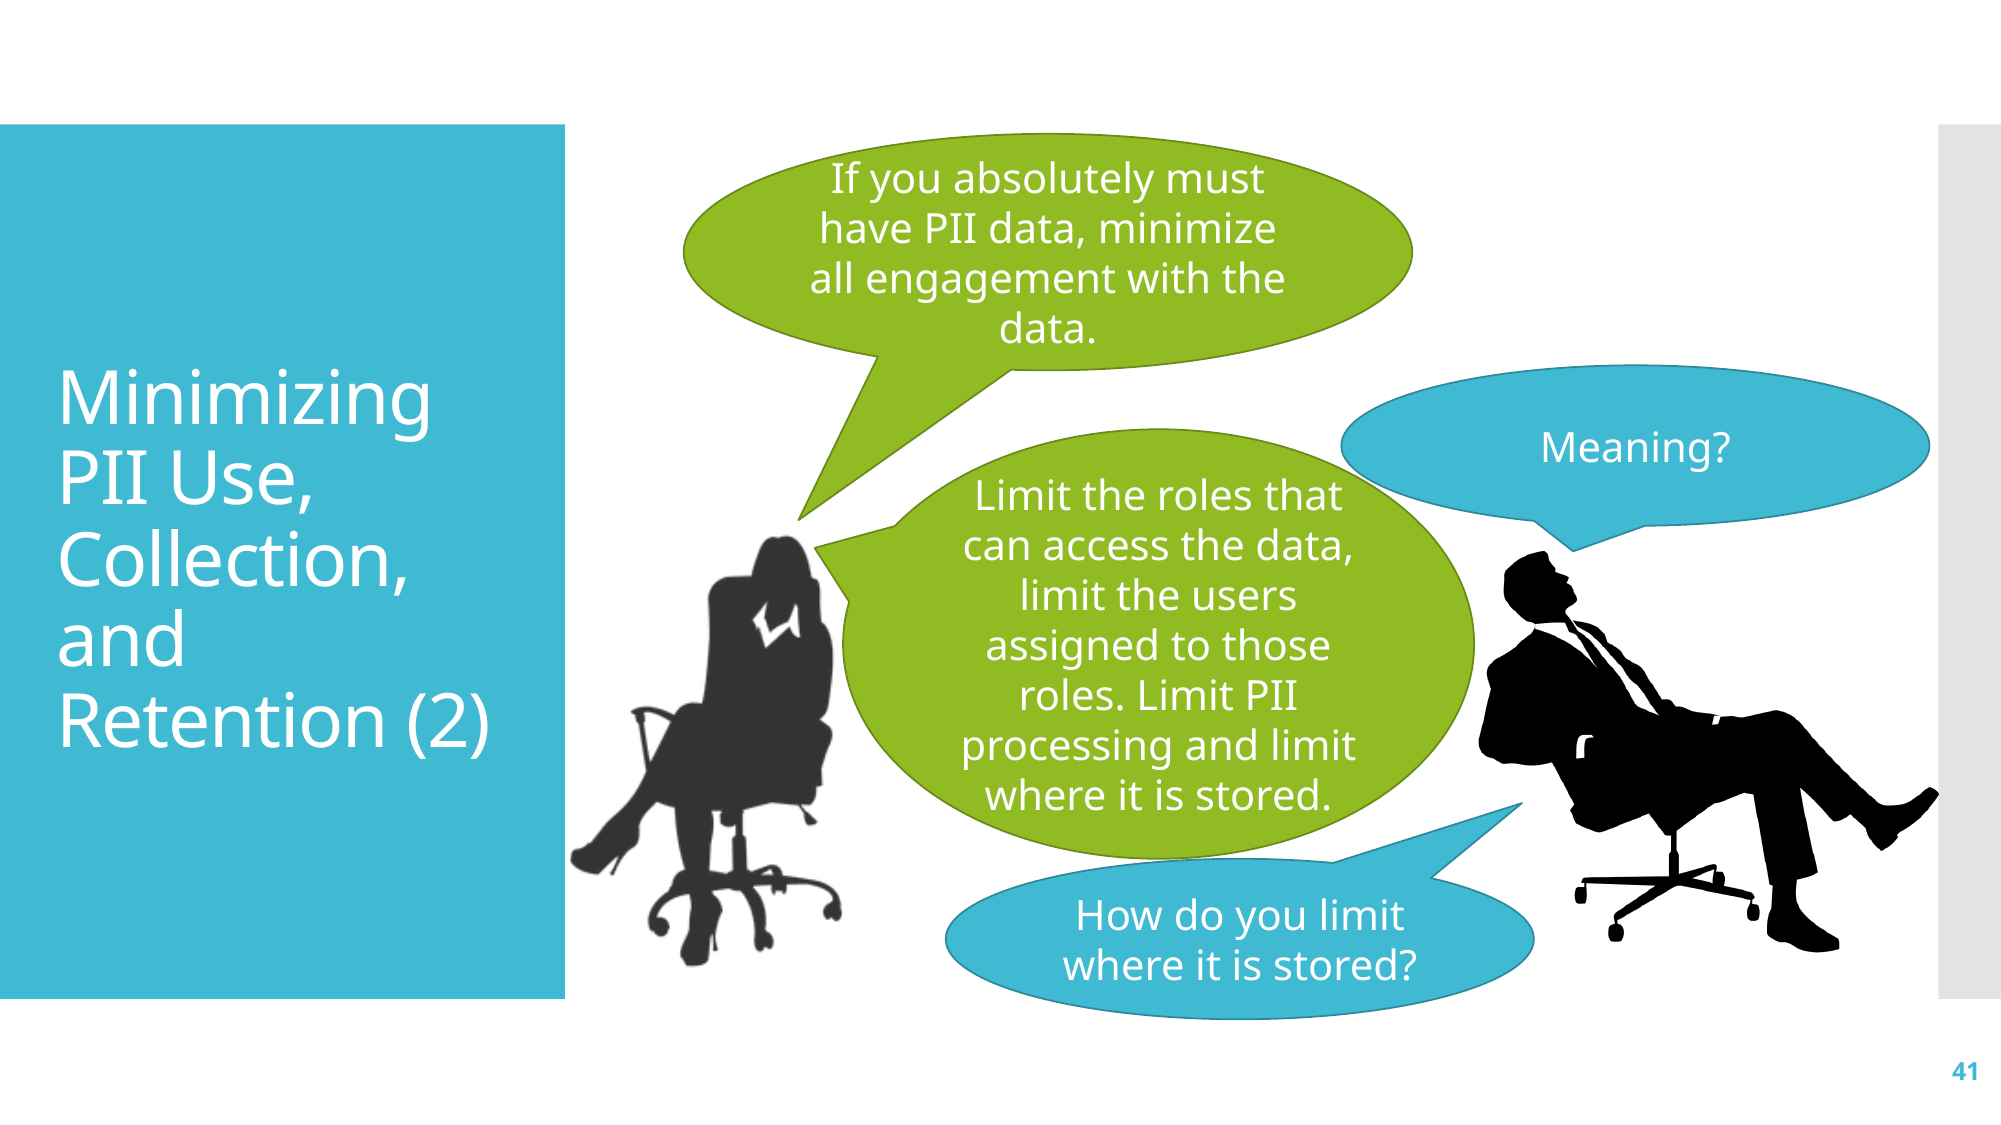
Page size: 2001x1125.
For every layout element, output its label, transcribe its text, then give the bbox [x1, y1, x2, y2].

slide_number 41 [1744, 1042, 1996, 1103]
picture [1473, 546, 1943, 956]
text_box If you absolutely must have PII data, minimize all engagement with the data. [682, 132, 1414, 517]
picture [472, 517, 941, 986]
text_box Limit the roles that can access the data, limit the users assigned to those roles. Limit PII processing and limit where it is stored. [902, 428, 1473, 860]
text_box How do you limit where it is stored? [944, 817, 1529, 1021]
text_box Meaning? [1340, 364, 1931, 546]
title Minimizing PII Use, Collection, and Retention (2) [41, 184, 525, 940]
